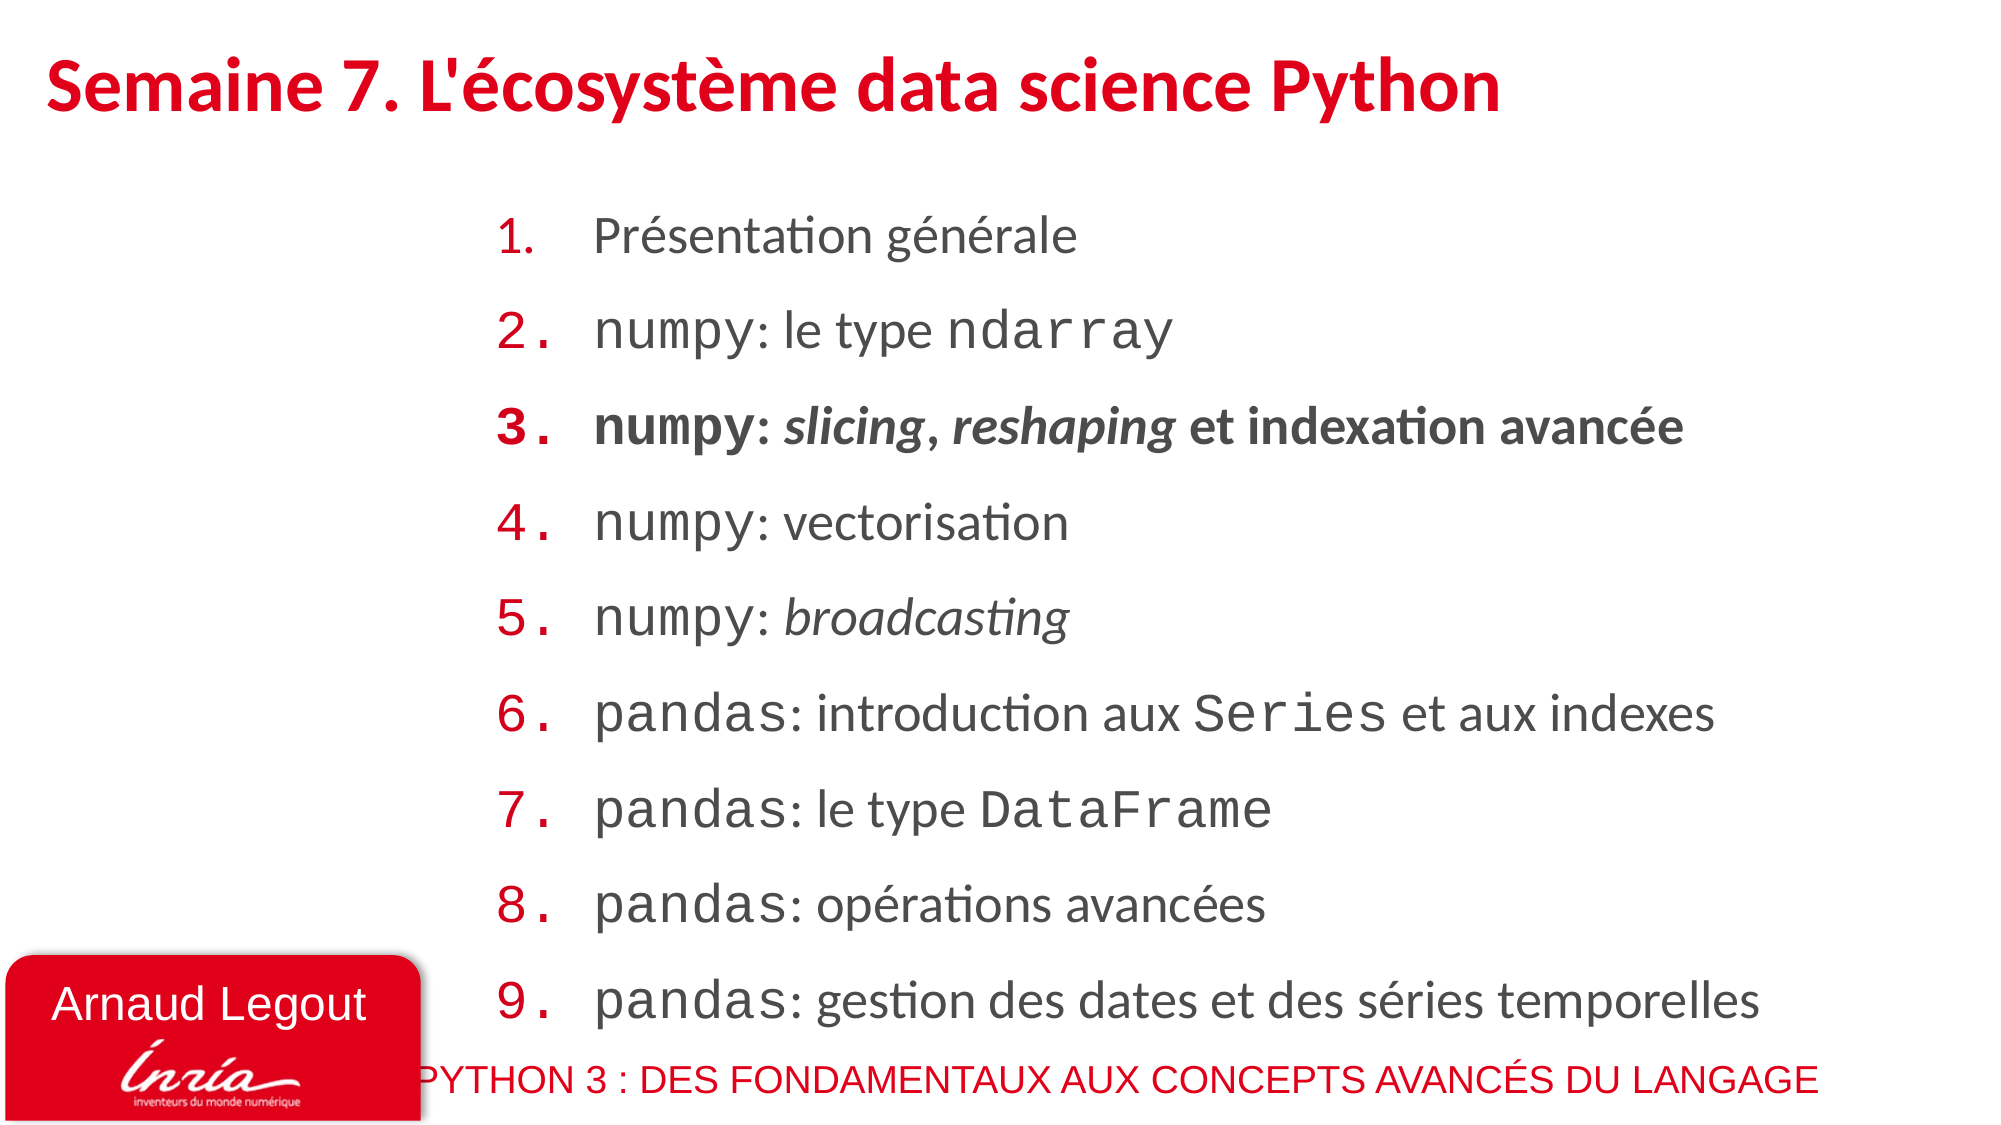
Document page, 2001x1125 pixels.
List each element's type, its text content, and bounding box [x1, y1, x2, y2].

title Semaine 7. L'écosystème data science Python [31, 26, 1865, 157]
list Python 3 : des fondamentaux aux concepts avancés du langage [428, 1047, 1940, 1125]
picture [112, 1031, 309, 1117]
list Présentation générale numpy: le type ndarray numpy: slicing, reshaping et indexation avancée numpy: vectorisation numpy: broadcasting pandas: introduction aux Series et aux indexes pandas: le type DataFrame pandas: opérations avancées pandas: gestion des dates et des séries temporelles [480, 171, 2000, 1045]
text_box Arnaud Legout [0, 964, 640, 1123]
text_box [11, 954, 415, 964]
